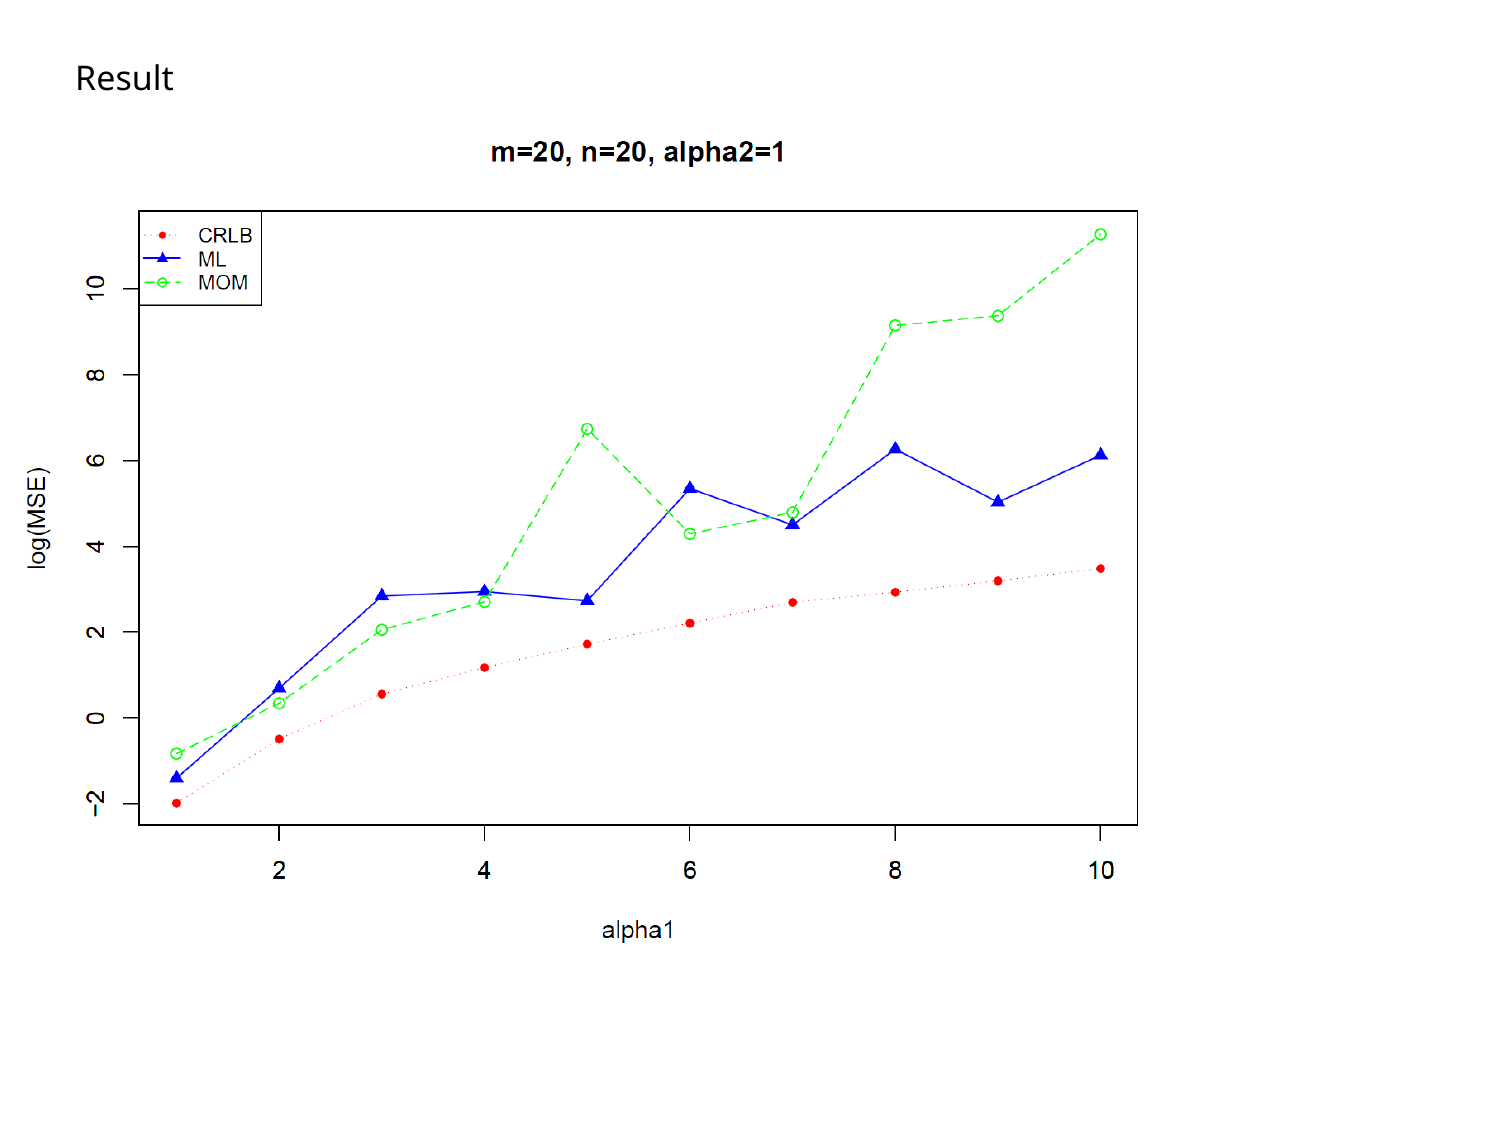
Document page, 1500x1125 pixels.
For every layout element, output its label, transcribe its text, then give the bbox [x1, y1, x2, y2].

picture [23, 109, 1180, 947]
title Result [60, 53, 1355, 147]
